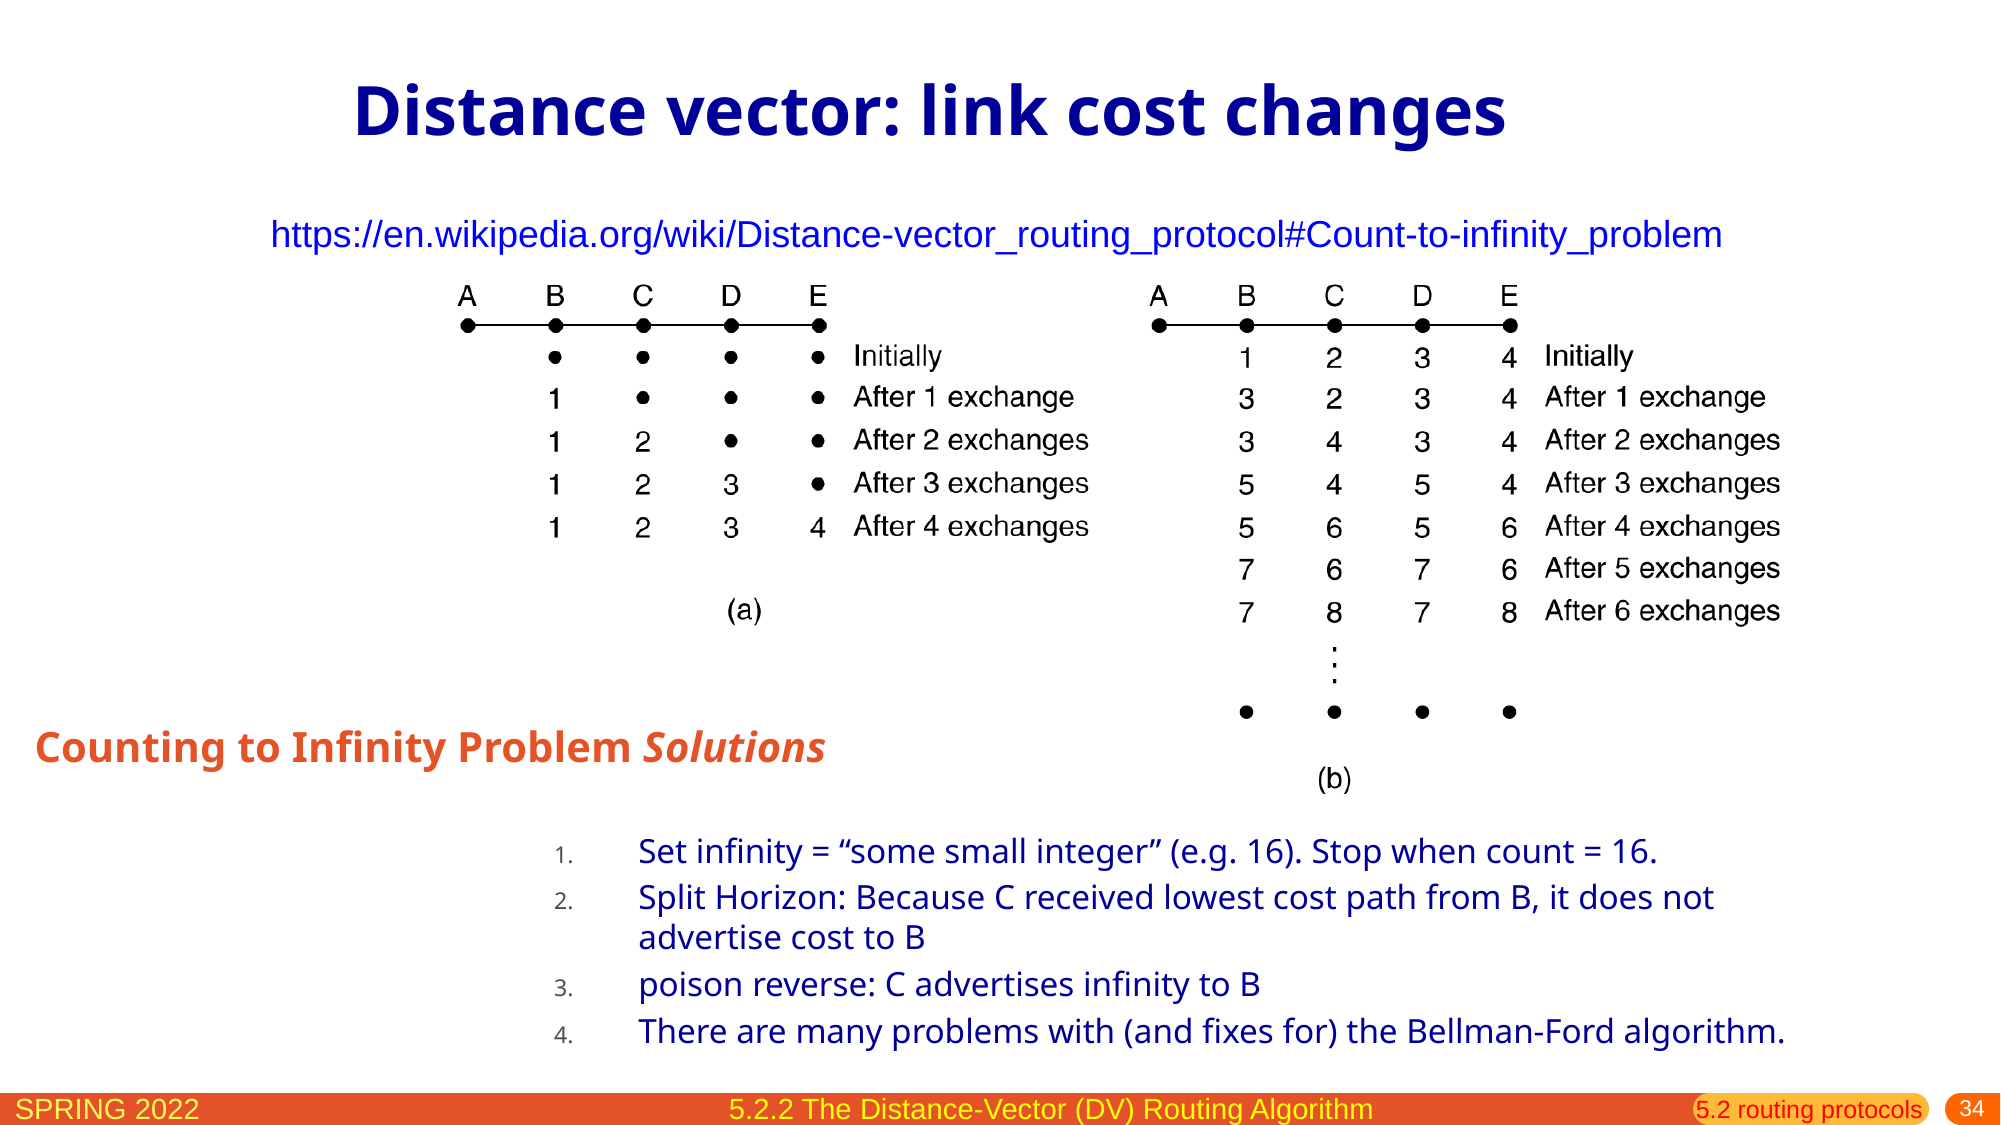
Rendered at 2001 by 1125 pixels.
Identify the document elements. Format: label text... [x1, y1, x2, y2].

text_box Set infinity = “some small integer” (e.g. 16). Stop when count = 16. Split Horizon: Because C received lowest cost path from B, it does not advertise cost to B poison reverse: C advertises infinity to B There are many problems with (and fixes for) the Bellman-Ford algorithm. [539, 822, 1815, 1074]
text_box https://en.wikipedia.org/wiki/Distance-vector_routing_protocol#Count-to-infinity_problem [255, 202, 1788, 263]
picture [457, 278, 1780, 794]
text_box Counting to Infinity Problem Solutions [19, 656, 941, 835]
title Distance vector: link cost changes [337, 24, 1613, 191]
text_box 5.2 routing protocols [1681, 1086, 1957, 1125]
text_box 5.2.2 The Distance-Vector (DV) Routing Algorithm [714, 1083, 1390, 1125]
